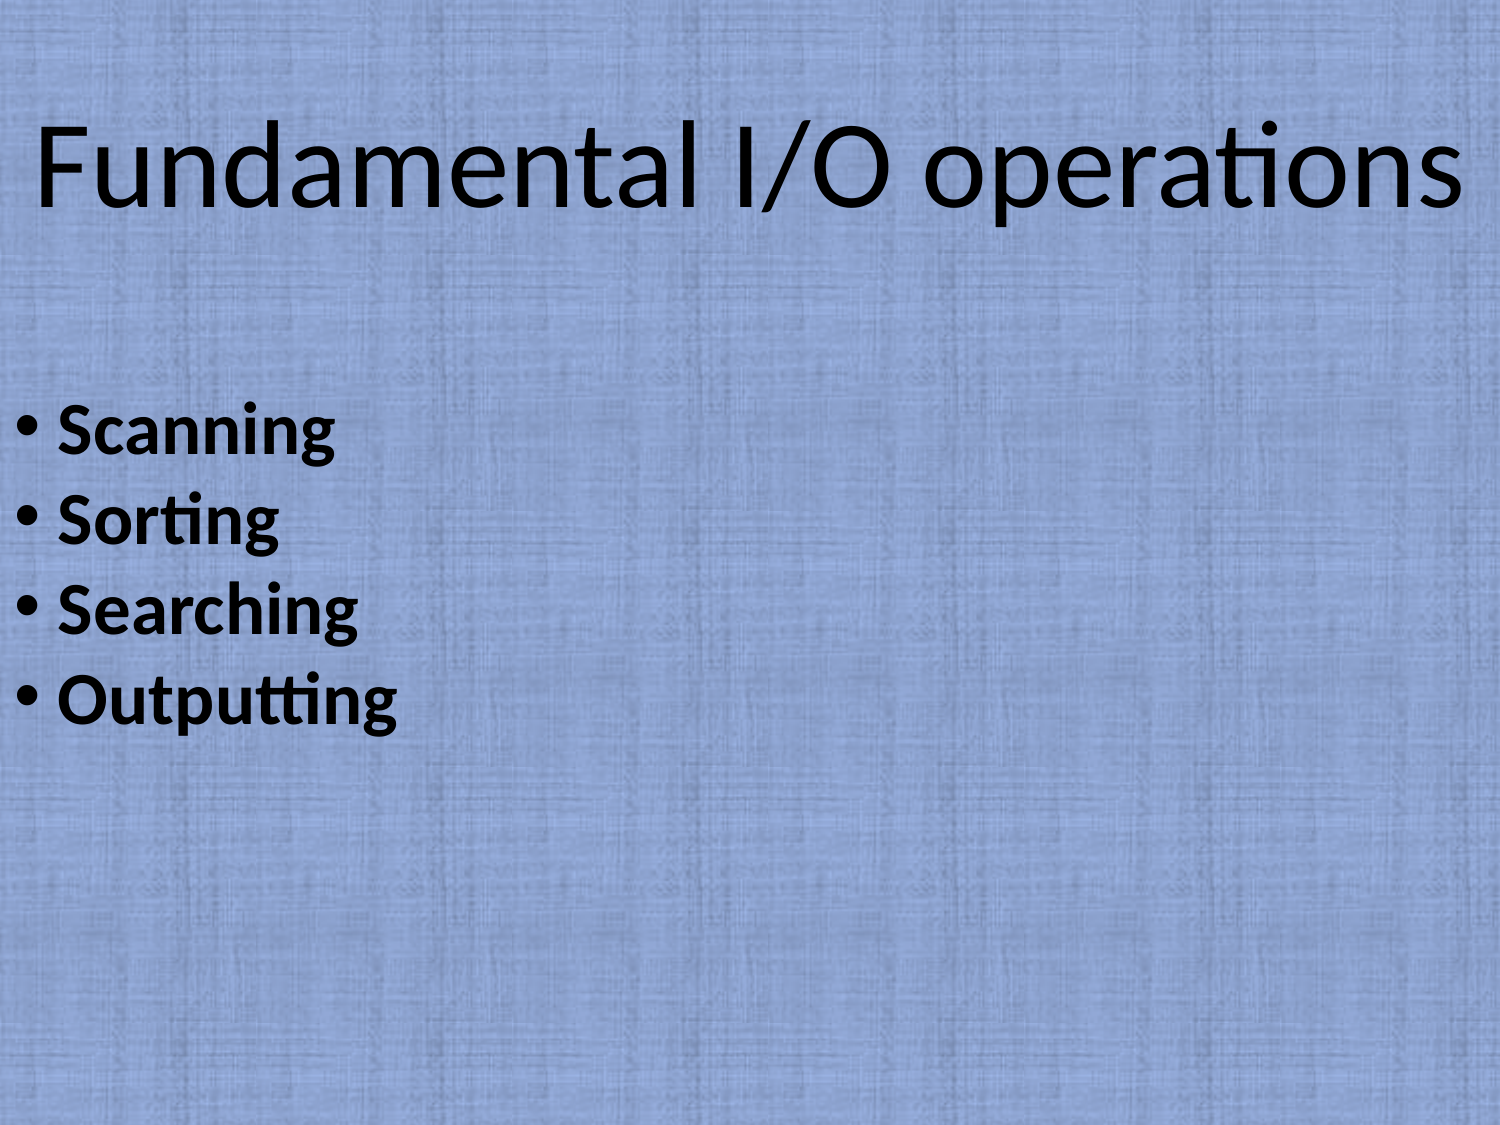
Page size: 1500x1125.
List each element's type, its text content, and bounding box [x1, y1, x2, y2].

text_box Scanning Sorting Searching Outputting [0, 312, 538, 748]
text_box Fundamental I/O operations [0, 74, 1500, 240]
